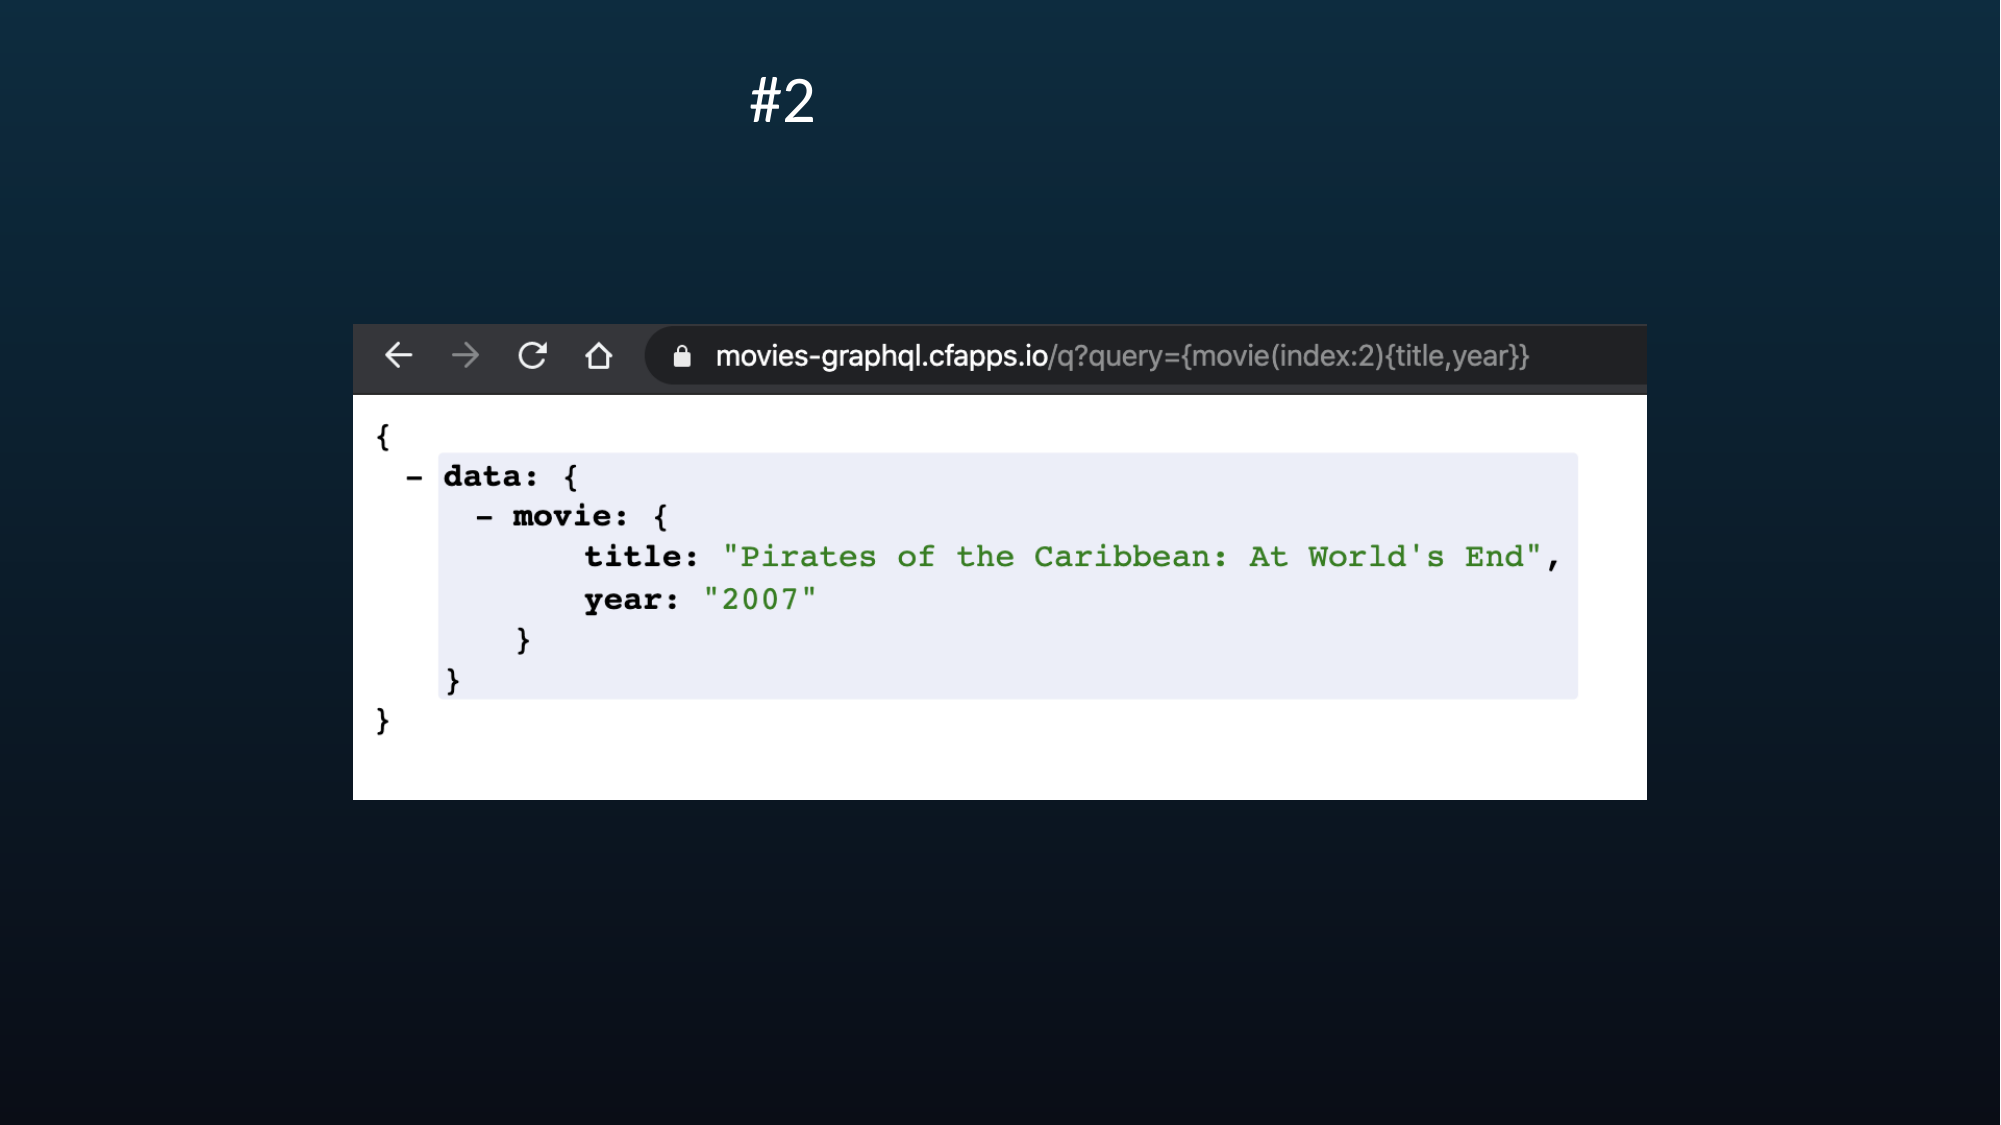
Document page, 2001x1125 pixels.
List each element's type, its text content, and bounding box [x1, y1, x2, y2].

picture [353, 324, 1647, 800]
text_box #2 [734, 48, 832, 144]
